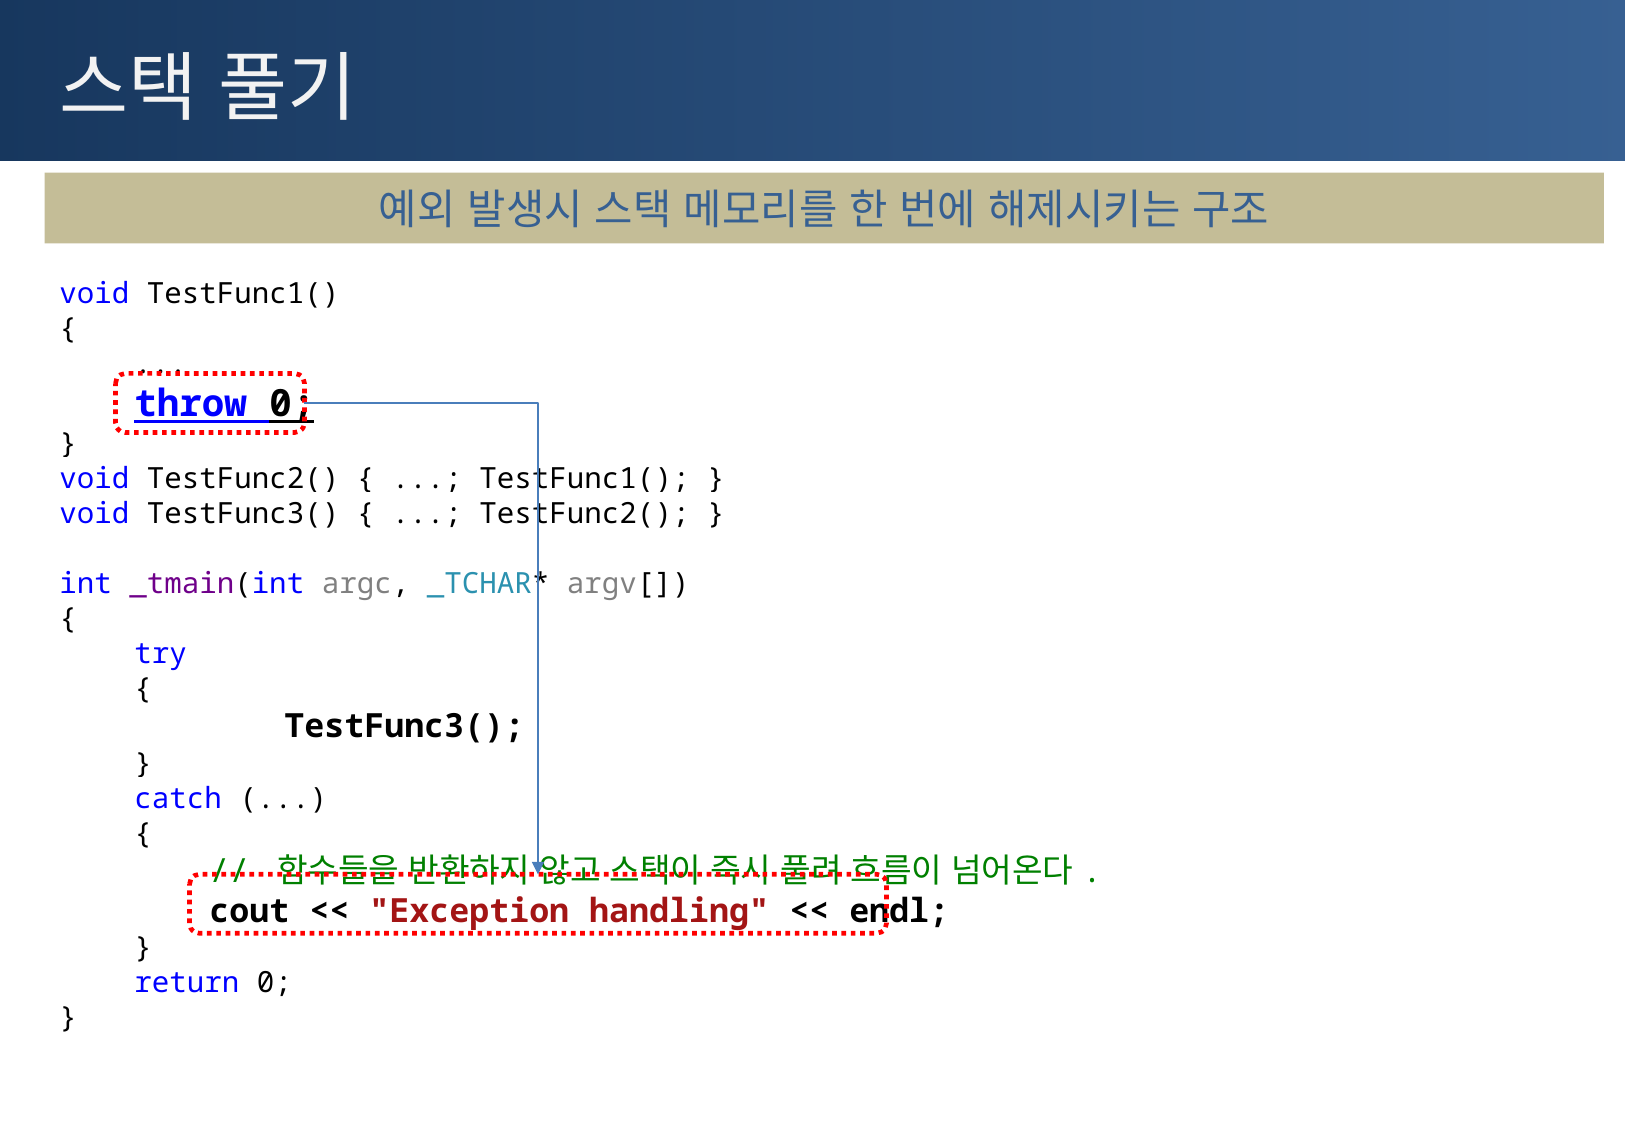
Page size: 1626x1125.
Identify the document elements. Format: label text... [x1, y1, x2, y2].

text_box [113, 371, 307, 435]
title 스택 풀기 [44, 19, 1604, 149]
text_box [304, 402, 539, 875]
list 예외 발생시 스택 메모리를 한 번에 해제시키는 구조 [44, 172, 1604, 244]
text_box [187, 872, 889, 936]
text_box void TestFunc1() { ... throw 0; } void TestFunc2() { ...; TestFunc1(); } void TestFunc3() { ...; TestFunc2(); } int _tmain(int argc, _TCHAR* argv[]) { try { TestFunc3(); } catch (...) { // 함수들을 반환하지 않고 스택이 즉시 풀려 흐름이 넘어온다. cout << "Exception handling" << endl; } return 0; } [44, 267, 1604, 1041]
